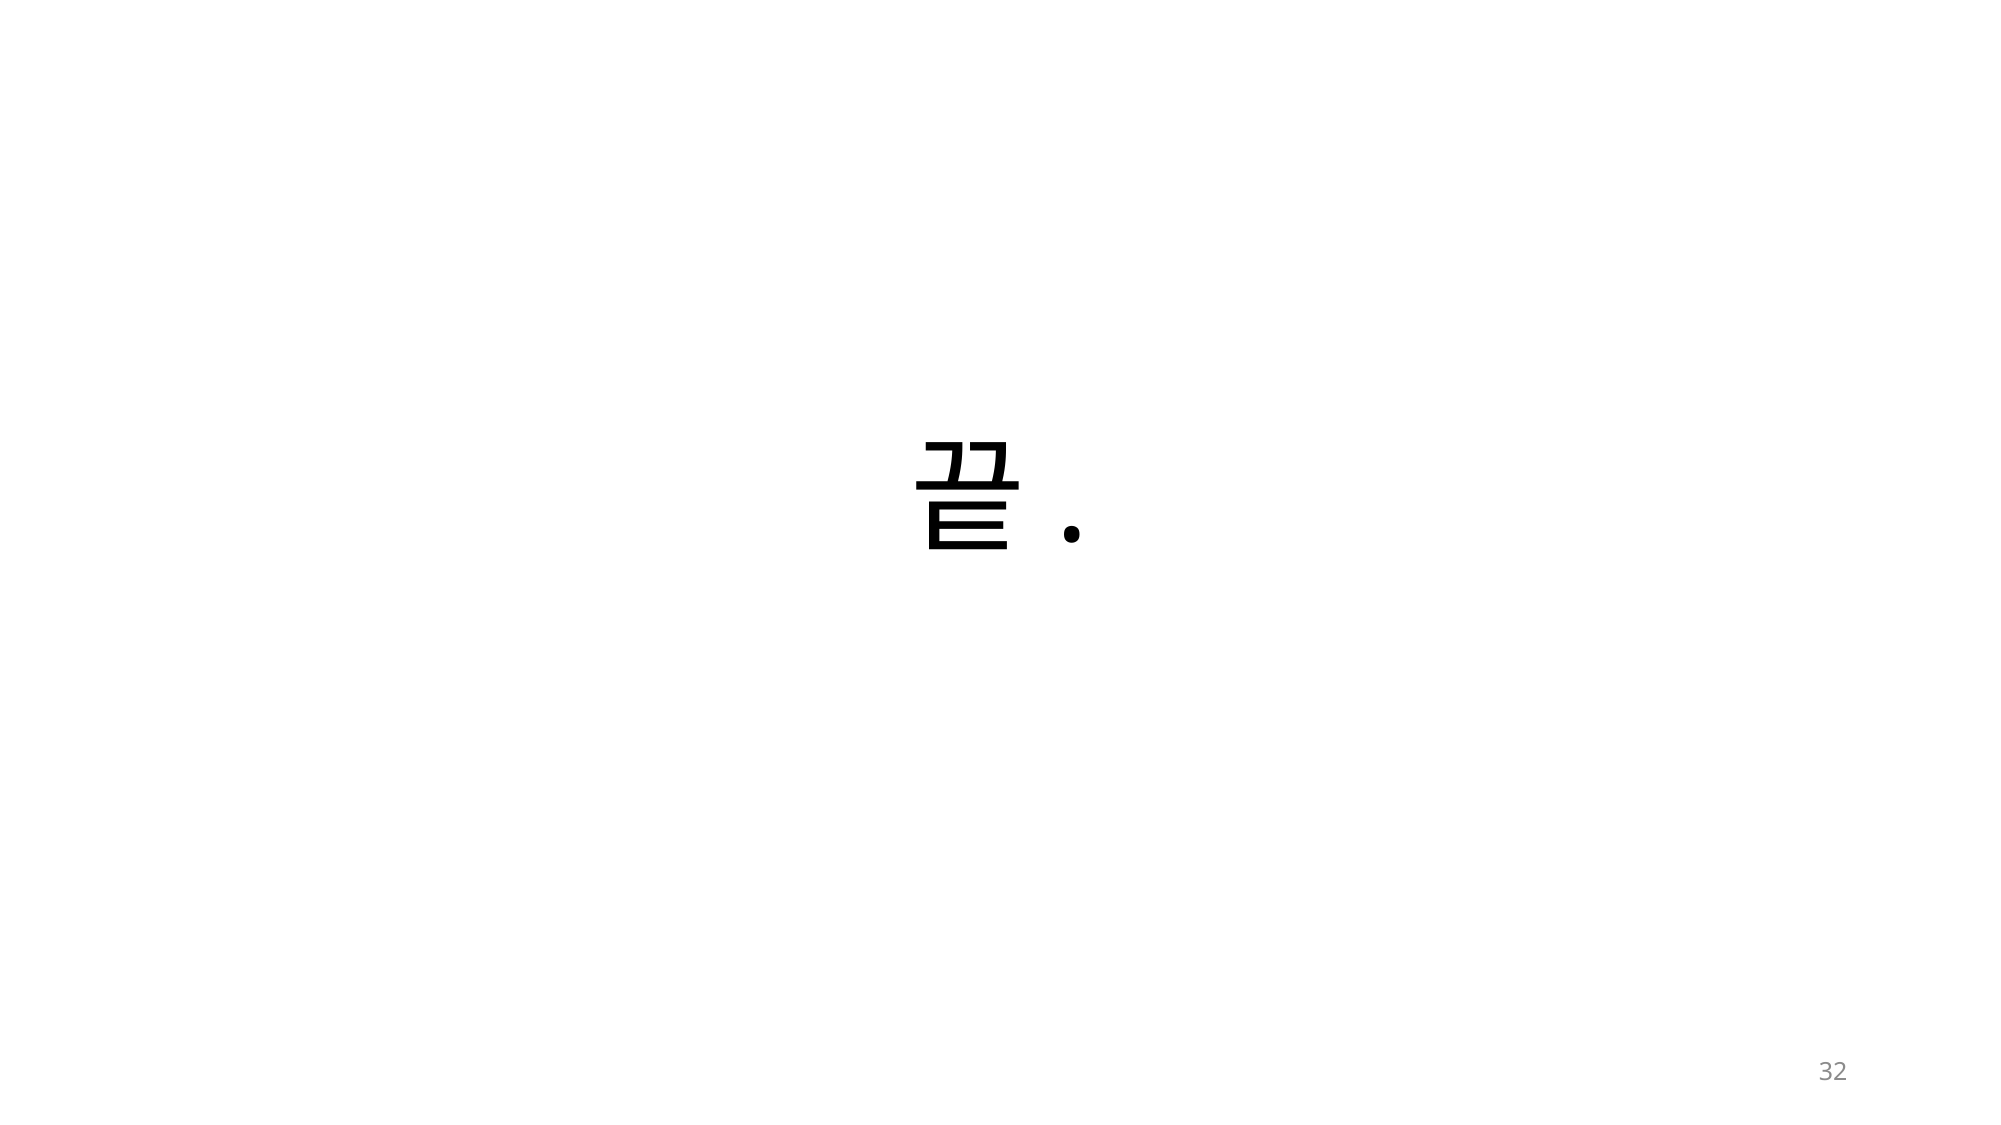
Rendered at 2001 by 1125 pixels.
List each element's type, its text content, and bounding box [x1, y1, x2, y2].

title 끝. [249, 184, 1750, 576]
slide_number 32 [1412, 1042, 1863, 1103]
